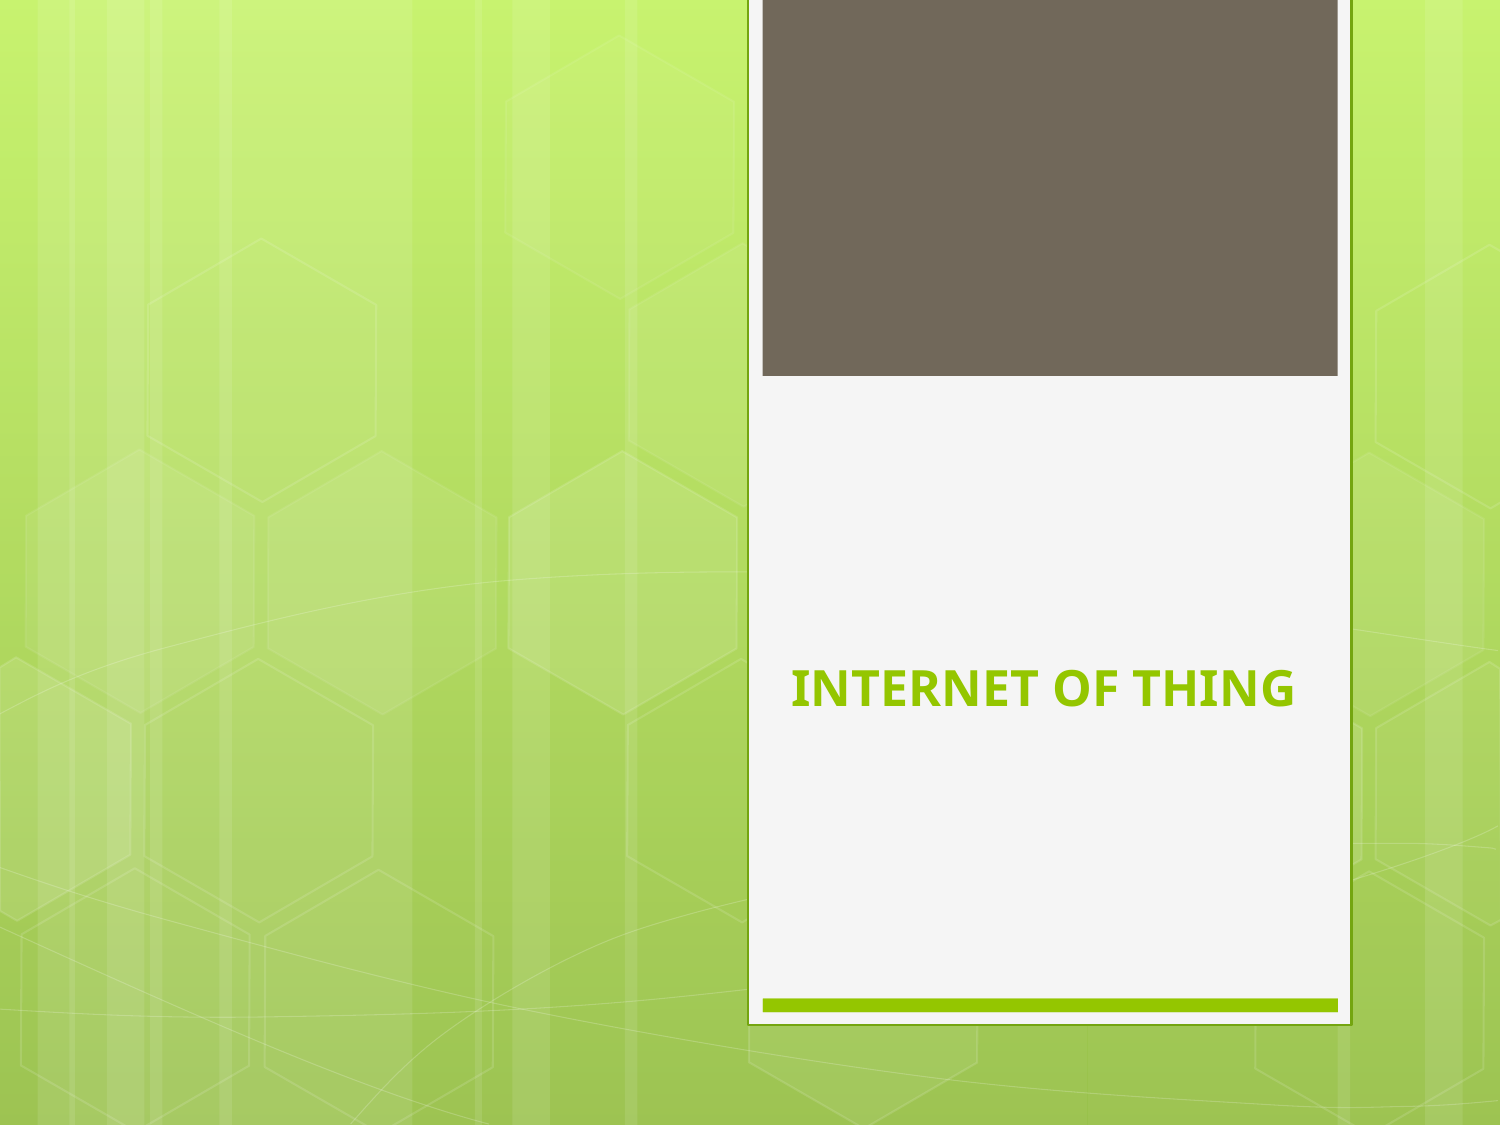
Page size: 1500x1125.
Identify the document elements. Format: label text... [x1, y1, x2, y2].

title INTERNET OF THING [776, 444, 1320, 724]
